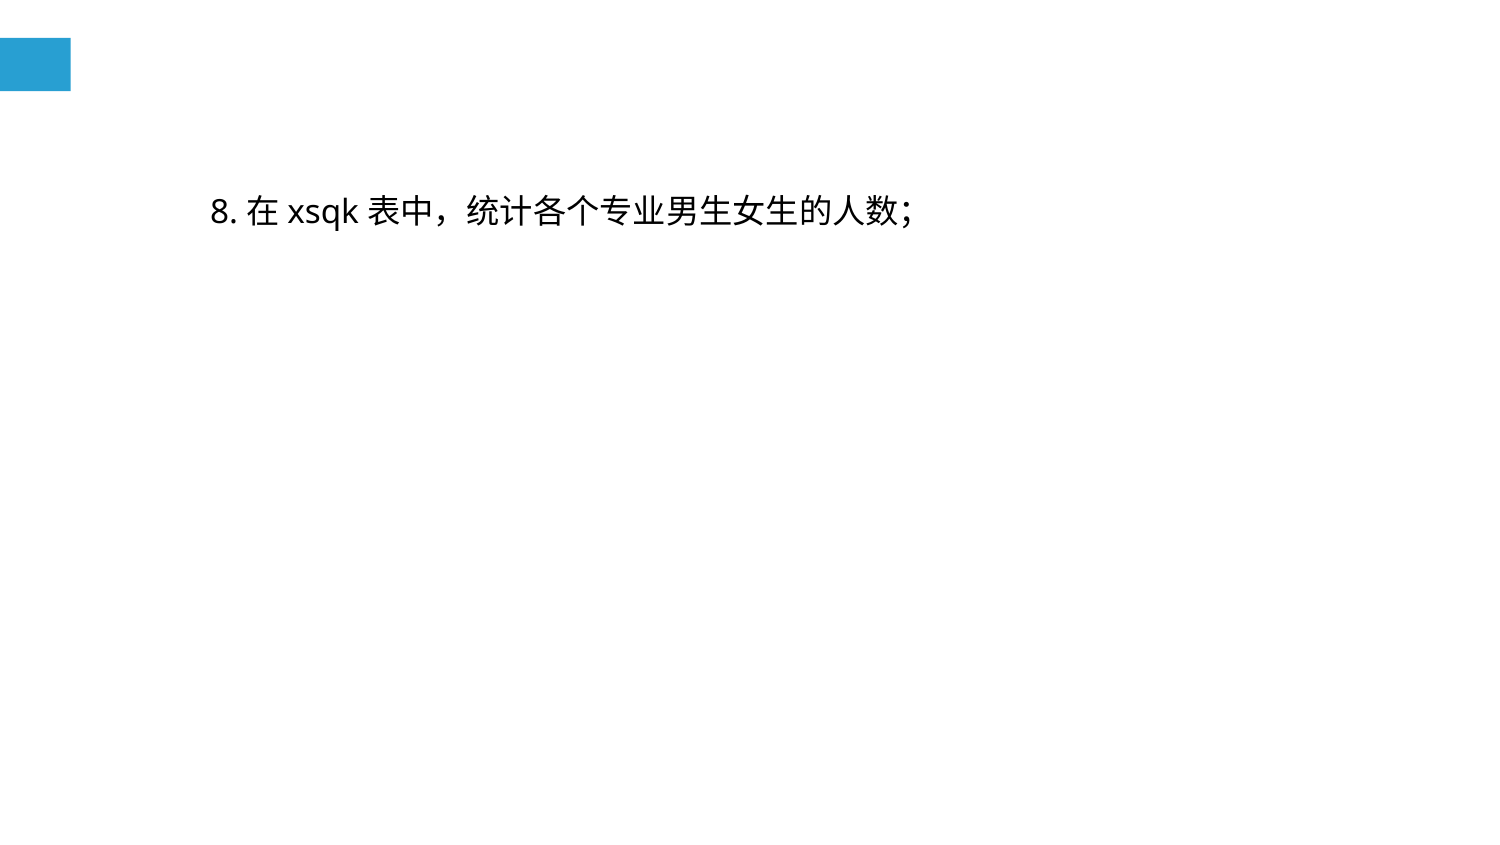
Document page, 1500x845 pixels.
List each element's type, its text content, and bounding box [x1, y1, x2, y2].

text_box 8.在xsqk表中，统计各个专业男生女生的人数； [195, 143, 1305, 238]
